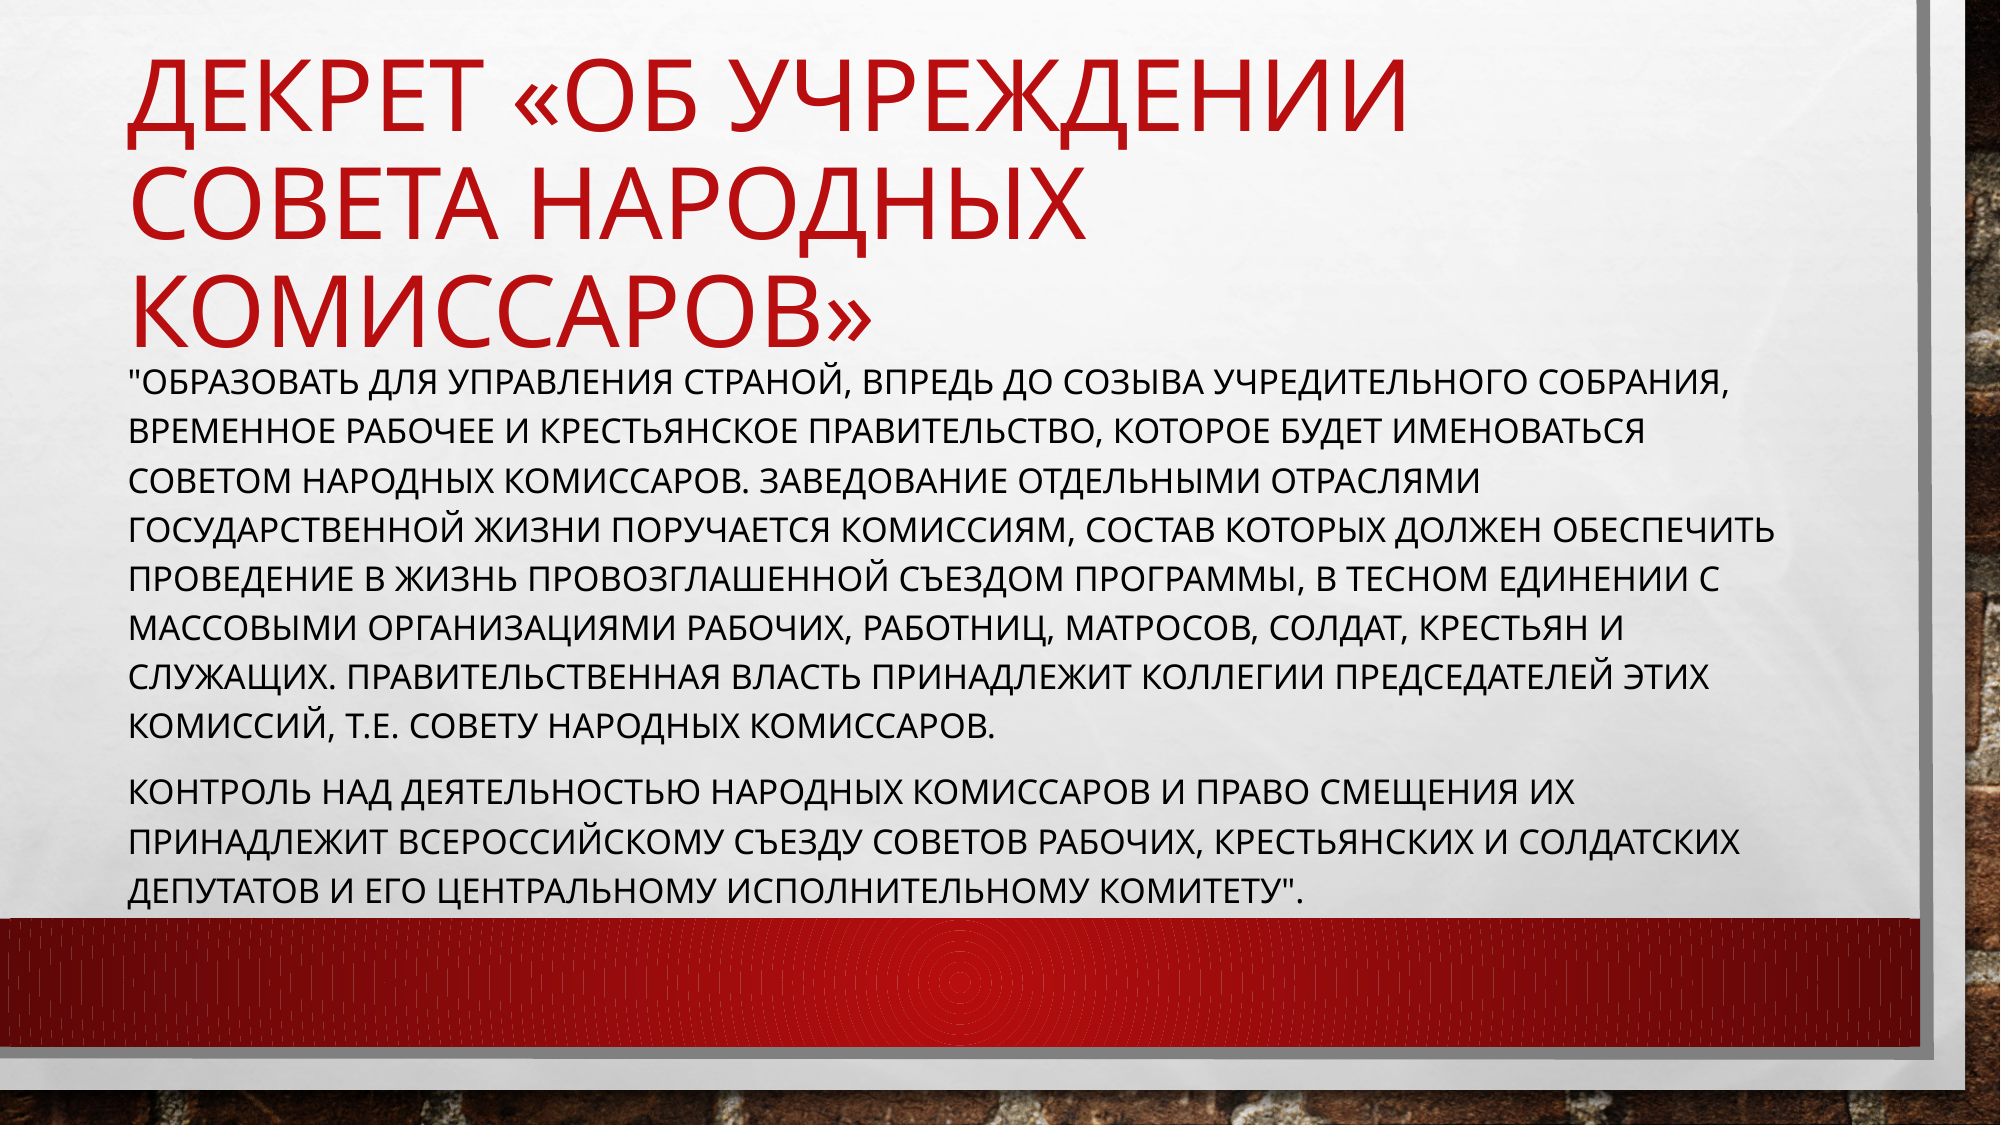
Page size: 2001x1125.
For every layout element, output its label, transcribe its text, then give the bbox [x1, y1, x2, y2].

picture [0, 0, 2000, 1125]
title Декрет «об учреждении совета народных комиссаров» [112, 112, 1818, 302]
list "Образовать для управления страной, впредь до созыва Учредительного Собрания, временное рабочее и крестьянское правительство, которое будет именоваться Советом Народных Комиссаров. Заведование отдельными отраслями государственной жизни поручается комиссиям, состав которых должен обеспечить проведение в жизнь провозглашенной Съездом программы, в тесном единении с массовыми организациями рабочих, работниц, матросов, солдат, крестьян и служащих. Правительственная власть принадлежит коллегии председателей этих комиссий, т.е. Совету Народных Комиссаров. Контроль над деятельностью Народных Комиссаров и право смещения их принадлежит Всероссийскому Съезду Советов Рабочих, Крестьянских и Солдатских Депутатов и его Центральному Исполнительному Комитету". [112, 338, 1818, 925]
